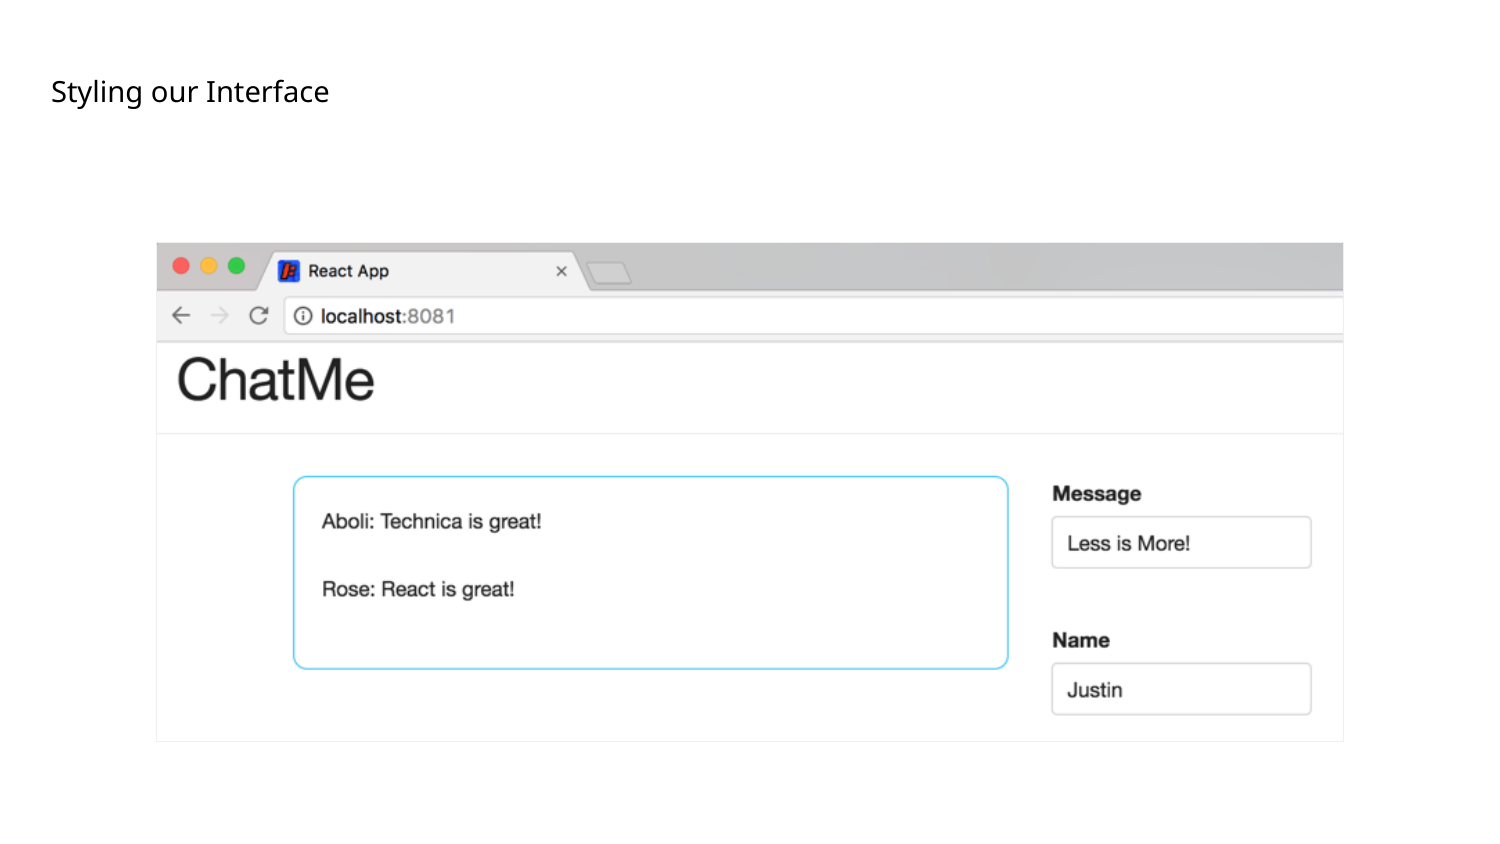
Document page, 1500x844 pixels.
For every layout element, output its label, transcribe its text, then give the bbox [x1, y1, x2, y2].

picture [156, 241, 1344, 742]
title Styling our Interface [50, 72, 1450, 168]
